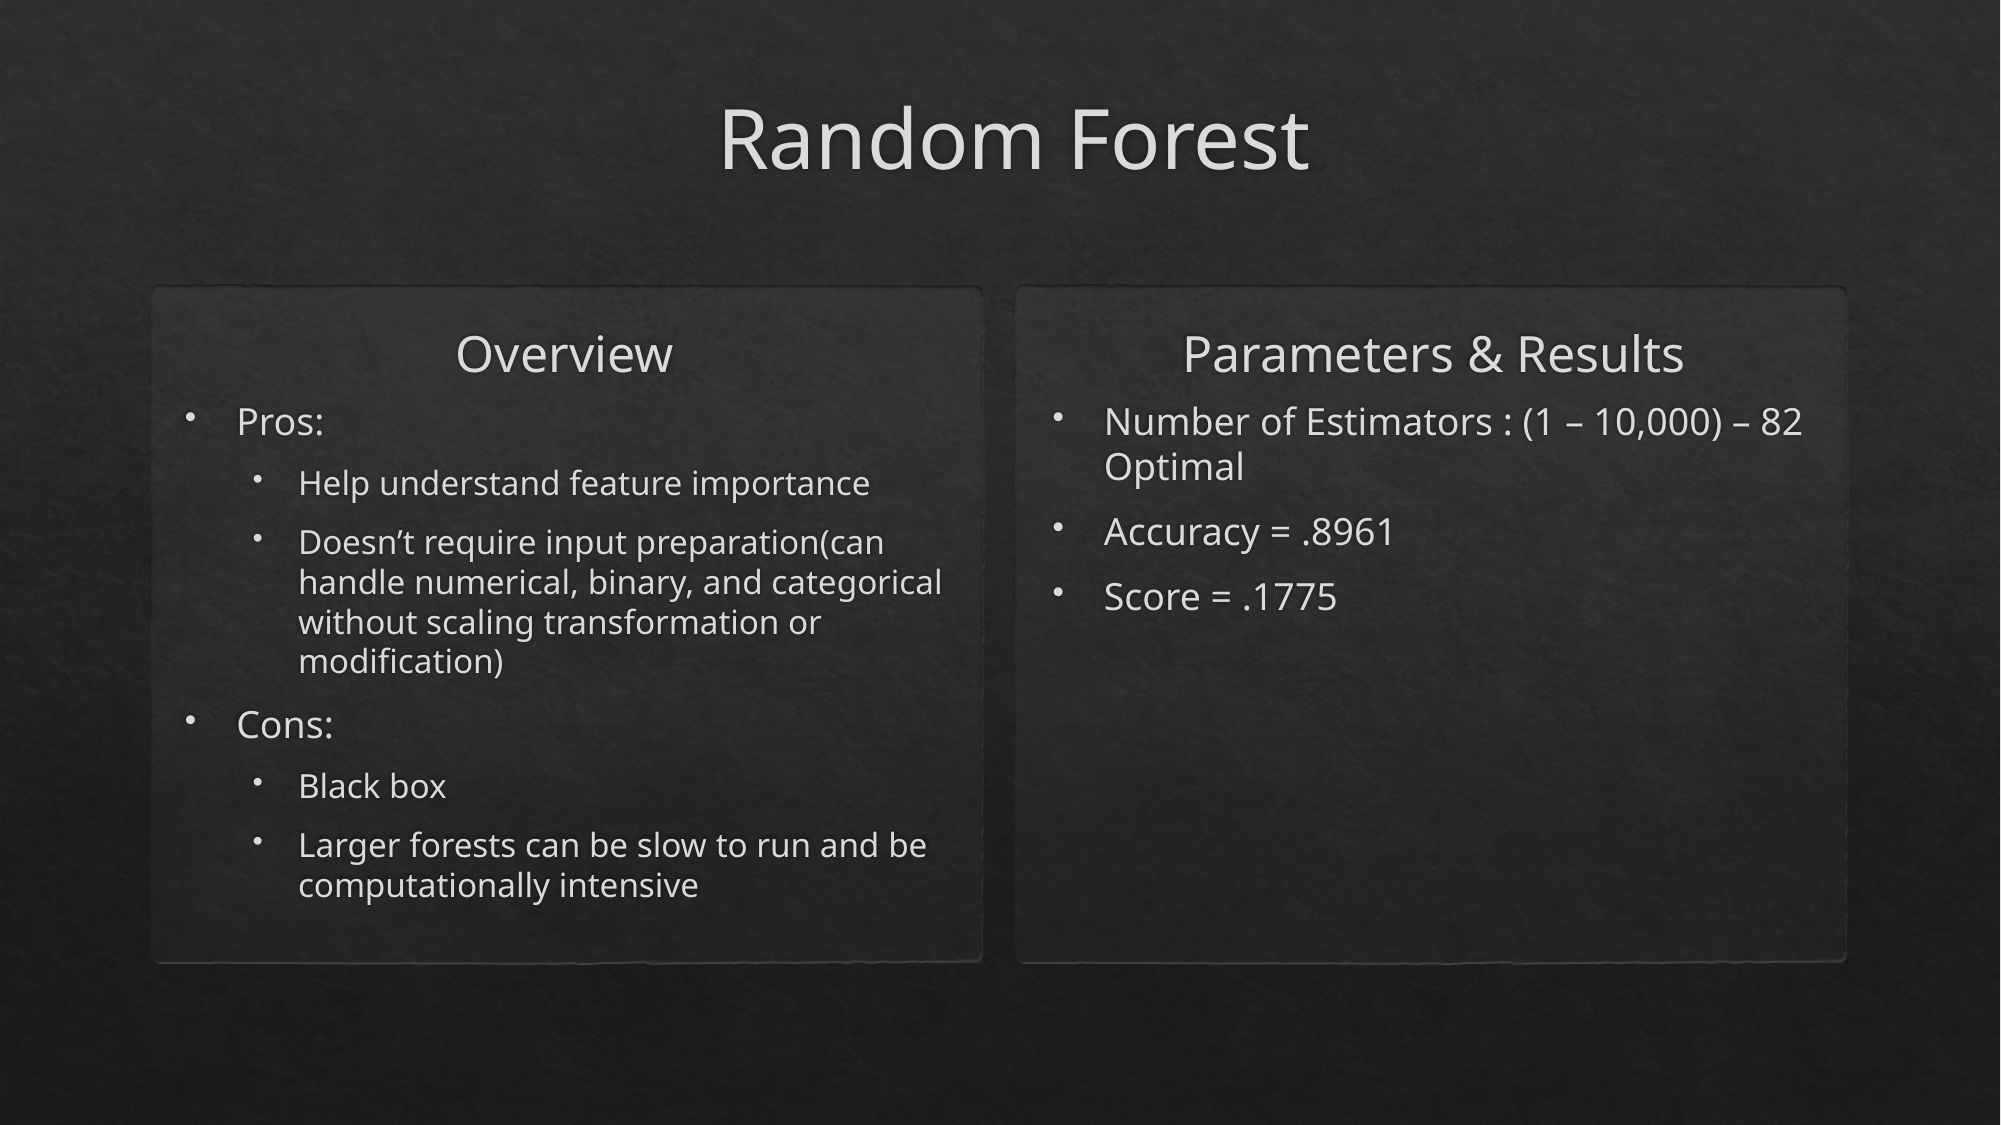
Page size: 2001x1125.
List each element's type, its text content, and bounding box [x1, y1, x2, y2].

list Overview [165, 301, 965, 387]
list Number of Estimators : (1 – 10,000) – 82 Optimal Accuracy = .8961 Score = .1775 [1032, 390, 1836, 950]
title Random Forest [165, 56, 1864, 216]
picture [1013, 284, 1849, 965]
list Pros: Help understand feature importance Doesn’t require input preparation(can handle numerical, binary, and categorical without scaling transformation or modification) Cons: Black box Larger forests can be slow to run and be computationally intensive [165, 390, 965, 950]
picture [149, 284, 985, 965]
list Parameters & Results [1032, 301, 1836, 388]
